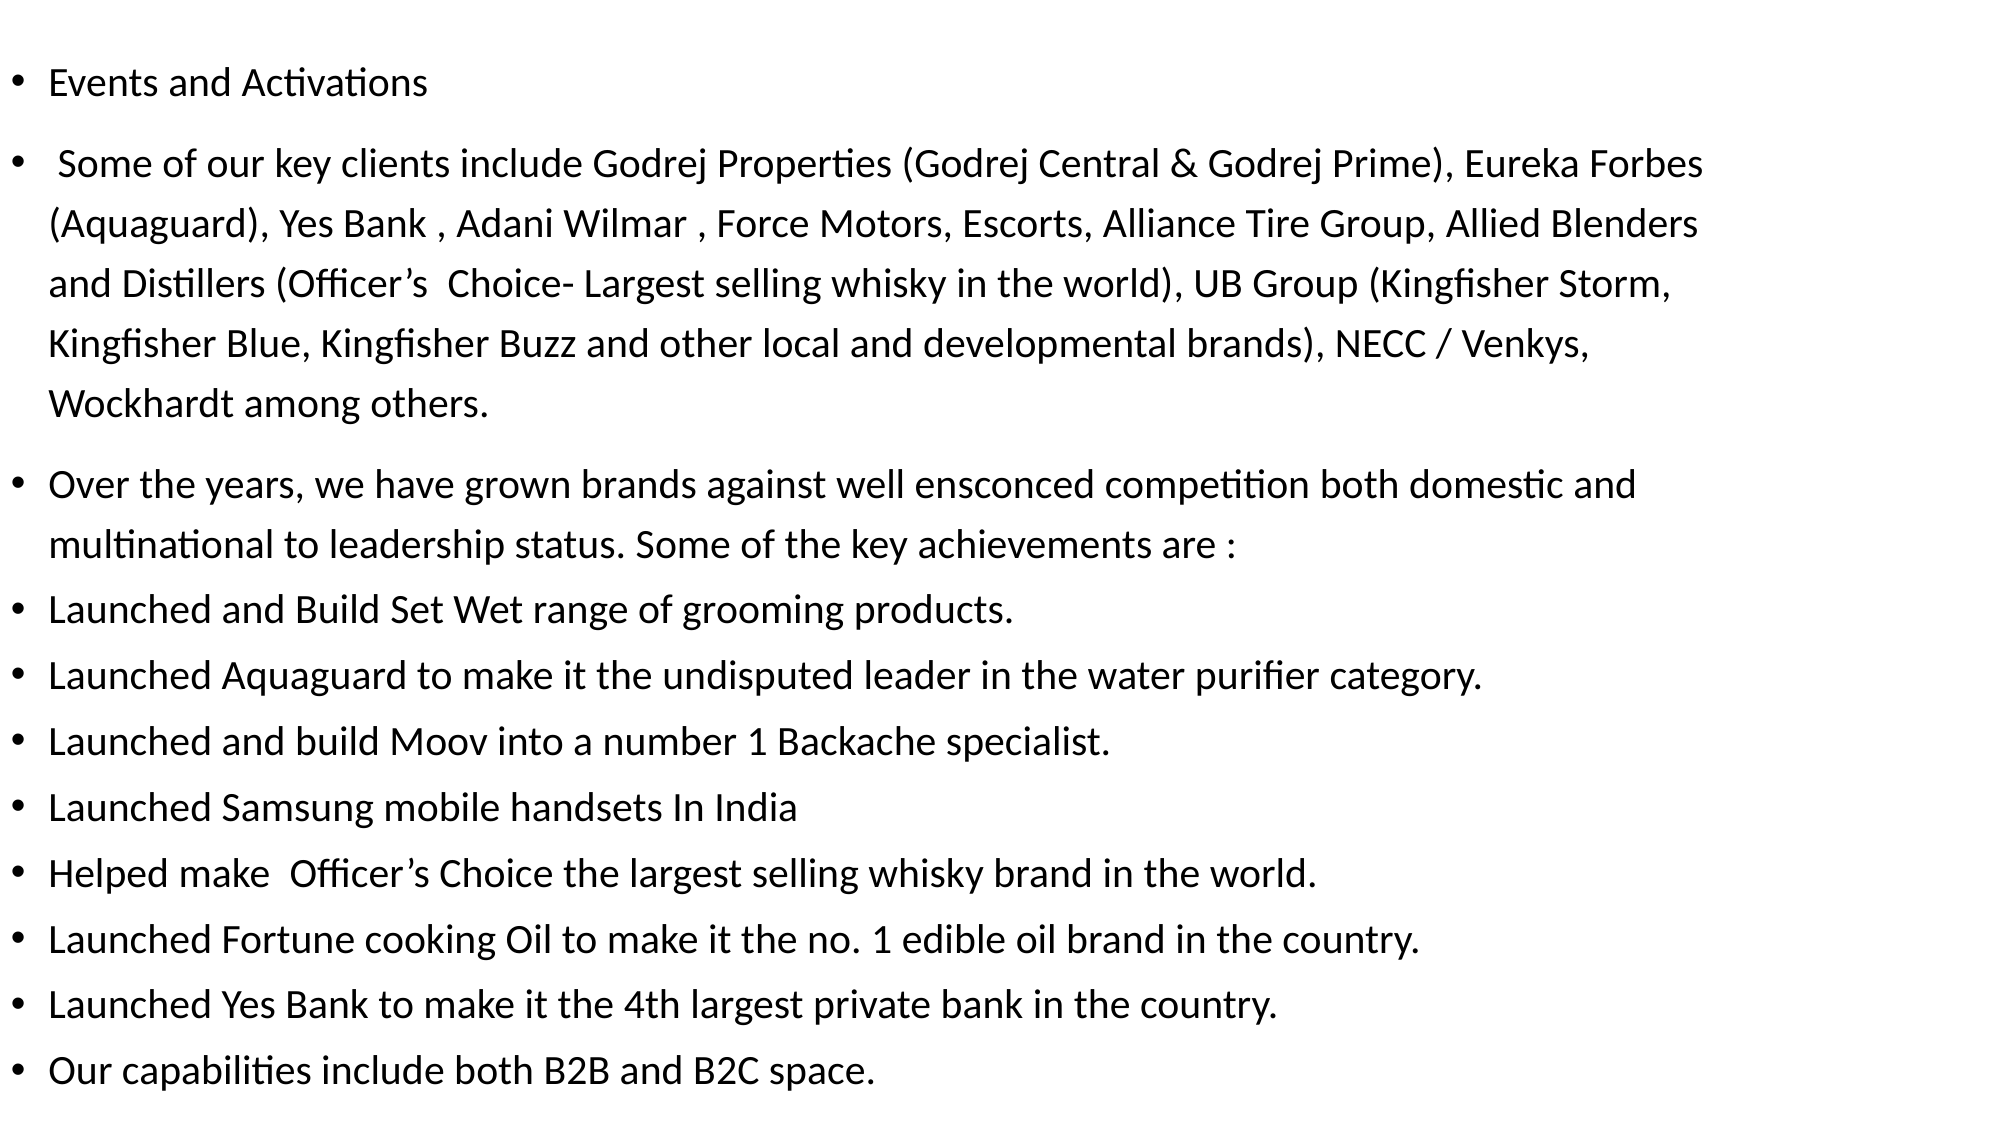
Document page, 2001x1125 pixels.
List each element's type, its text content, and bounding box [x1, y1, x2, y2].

list Events and Activations Some of our key clients include Godrej Properties (Godrej Central & Godrej Prime), Eureka Forbes (Aquaguard), Yes Bank , Adani Wilmar , Force Motors, Escorts, Alliance Tire Group, Allied Blenders and Distillers (Officer’s Choice- Largest selling whisky in the world), UB Group (Kingfisher Storm, Kingfisher Blue, Kingfisher Buzz and other local and developmental brands), NECC / Venkys, Wockhardt among others. Over the years, we have grown brands against well ensconced competition both domestic and multinational to leadership status. Some of the key achievements are : Launched and Build Set Wet range of grooming products. Launched Aquaguard to make it the undisputed leader in the water purifier category. Launched and build Moov into a number 1 Backache specialist. Launched Samsung mobile handsets In India Helped make Officer’s Choice the largest selling whisky brand in the world. Launched Fortune cooking Oil to make it the no. 1 edible oil brand in the country. Launched Yes Bank to make it the 4th largest private bank in the country. Our capabilities include both B2B and B2C space. [0, 52, 1730, 1020]
